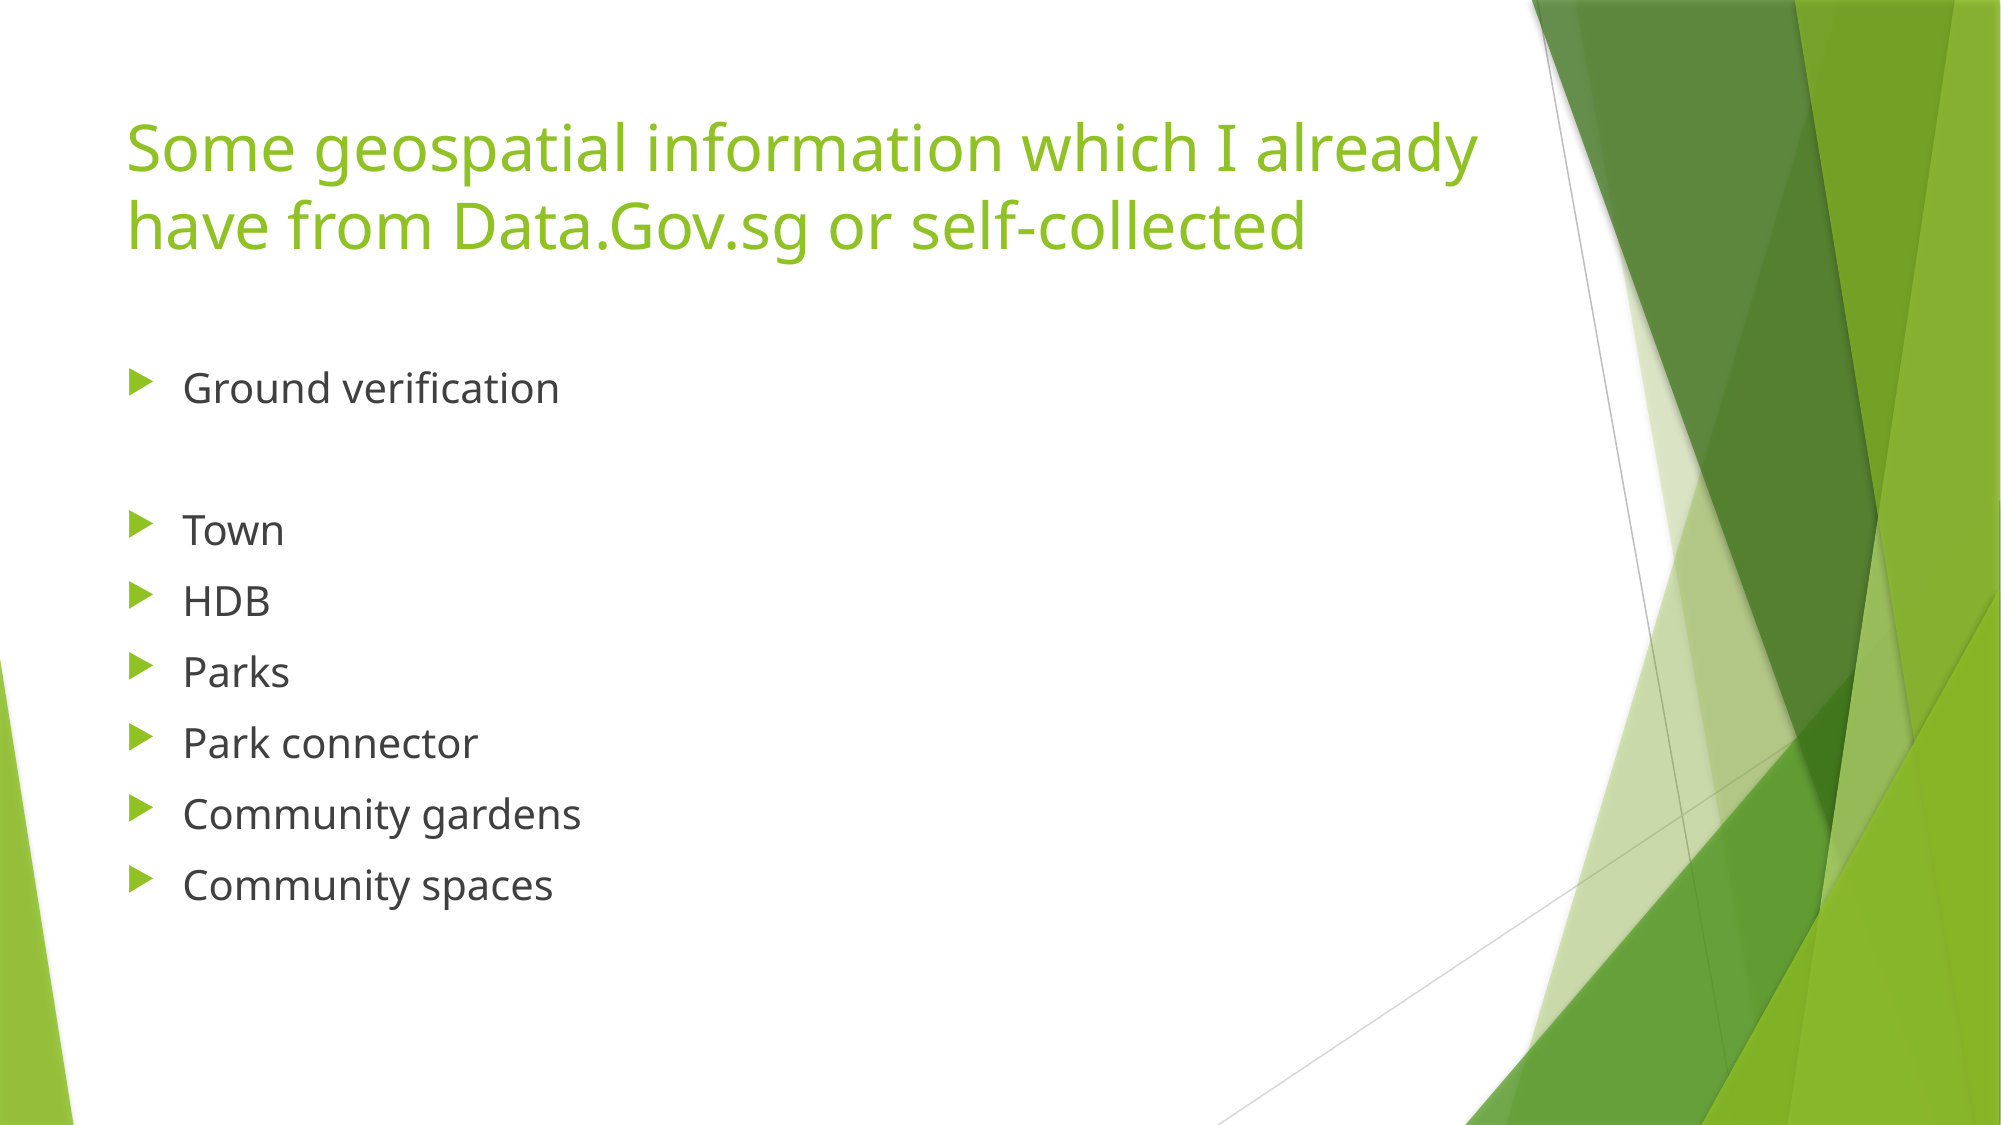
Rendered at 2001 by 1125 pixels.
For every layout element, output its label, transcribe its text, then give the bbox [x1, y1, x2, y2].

list Ground verification Town HDB Parks Park connector Community gardens Community spaces [111, 354, 1522, 992]
title Some geospatial information which I already have from Data.Gov.sg or self-collected [111, 99, 1522, 286]
